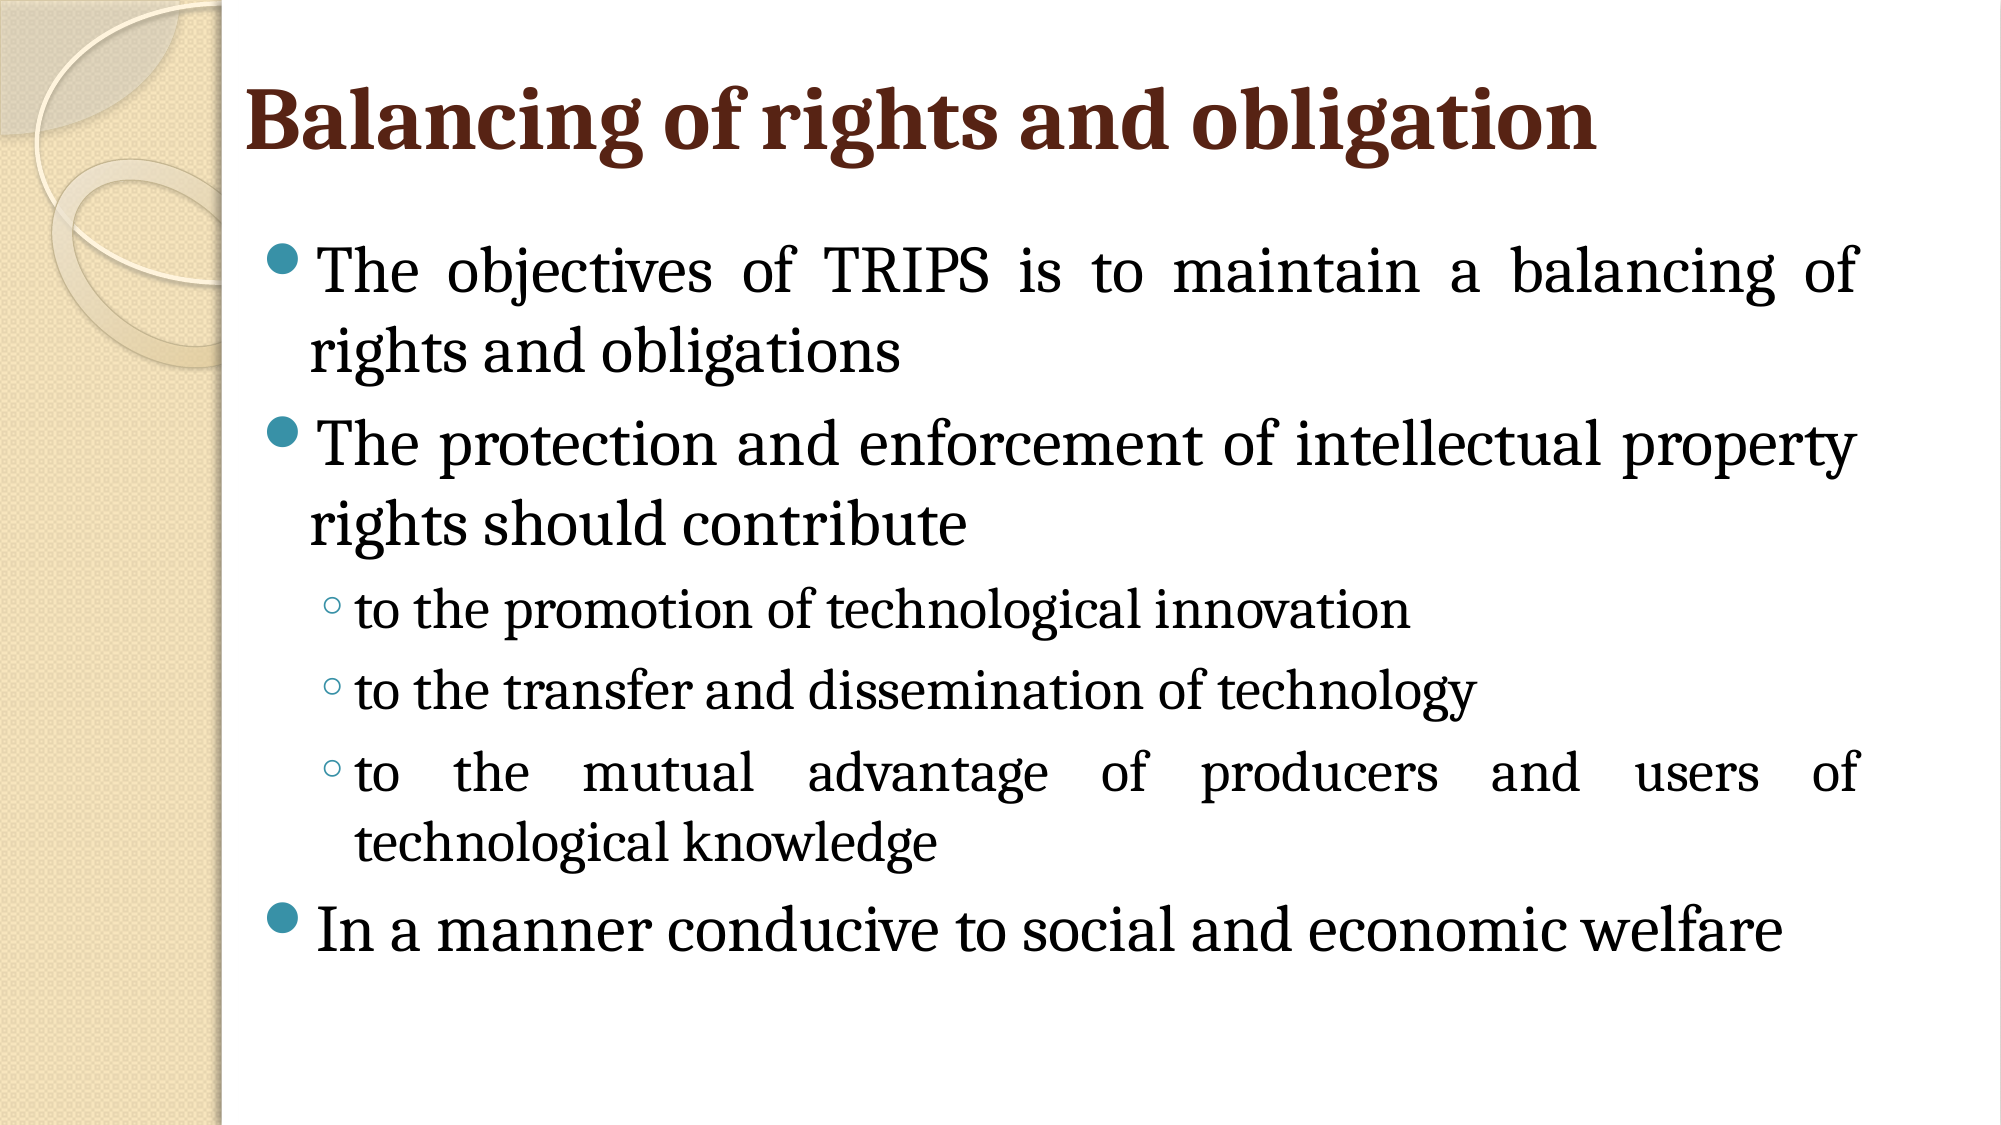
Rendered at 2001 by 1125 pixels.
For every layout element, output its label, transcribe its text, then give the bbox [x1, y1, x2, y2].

list The objectives of TRIPS is to maintain a balancing of rights and obligations The protection and enforcement of intellectual property rights should contribute to the promotion of technological innovation to the transfer and dissemination of technology to the mutual advantage of producers and users of technological knowledge In a manner conducive to social and economic welfare [234, 218, 1875, 1088]
title Balancing of rights and obligation [229, 20, 1870, 208]
